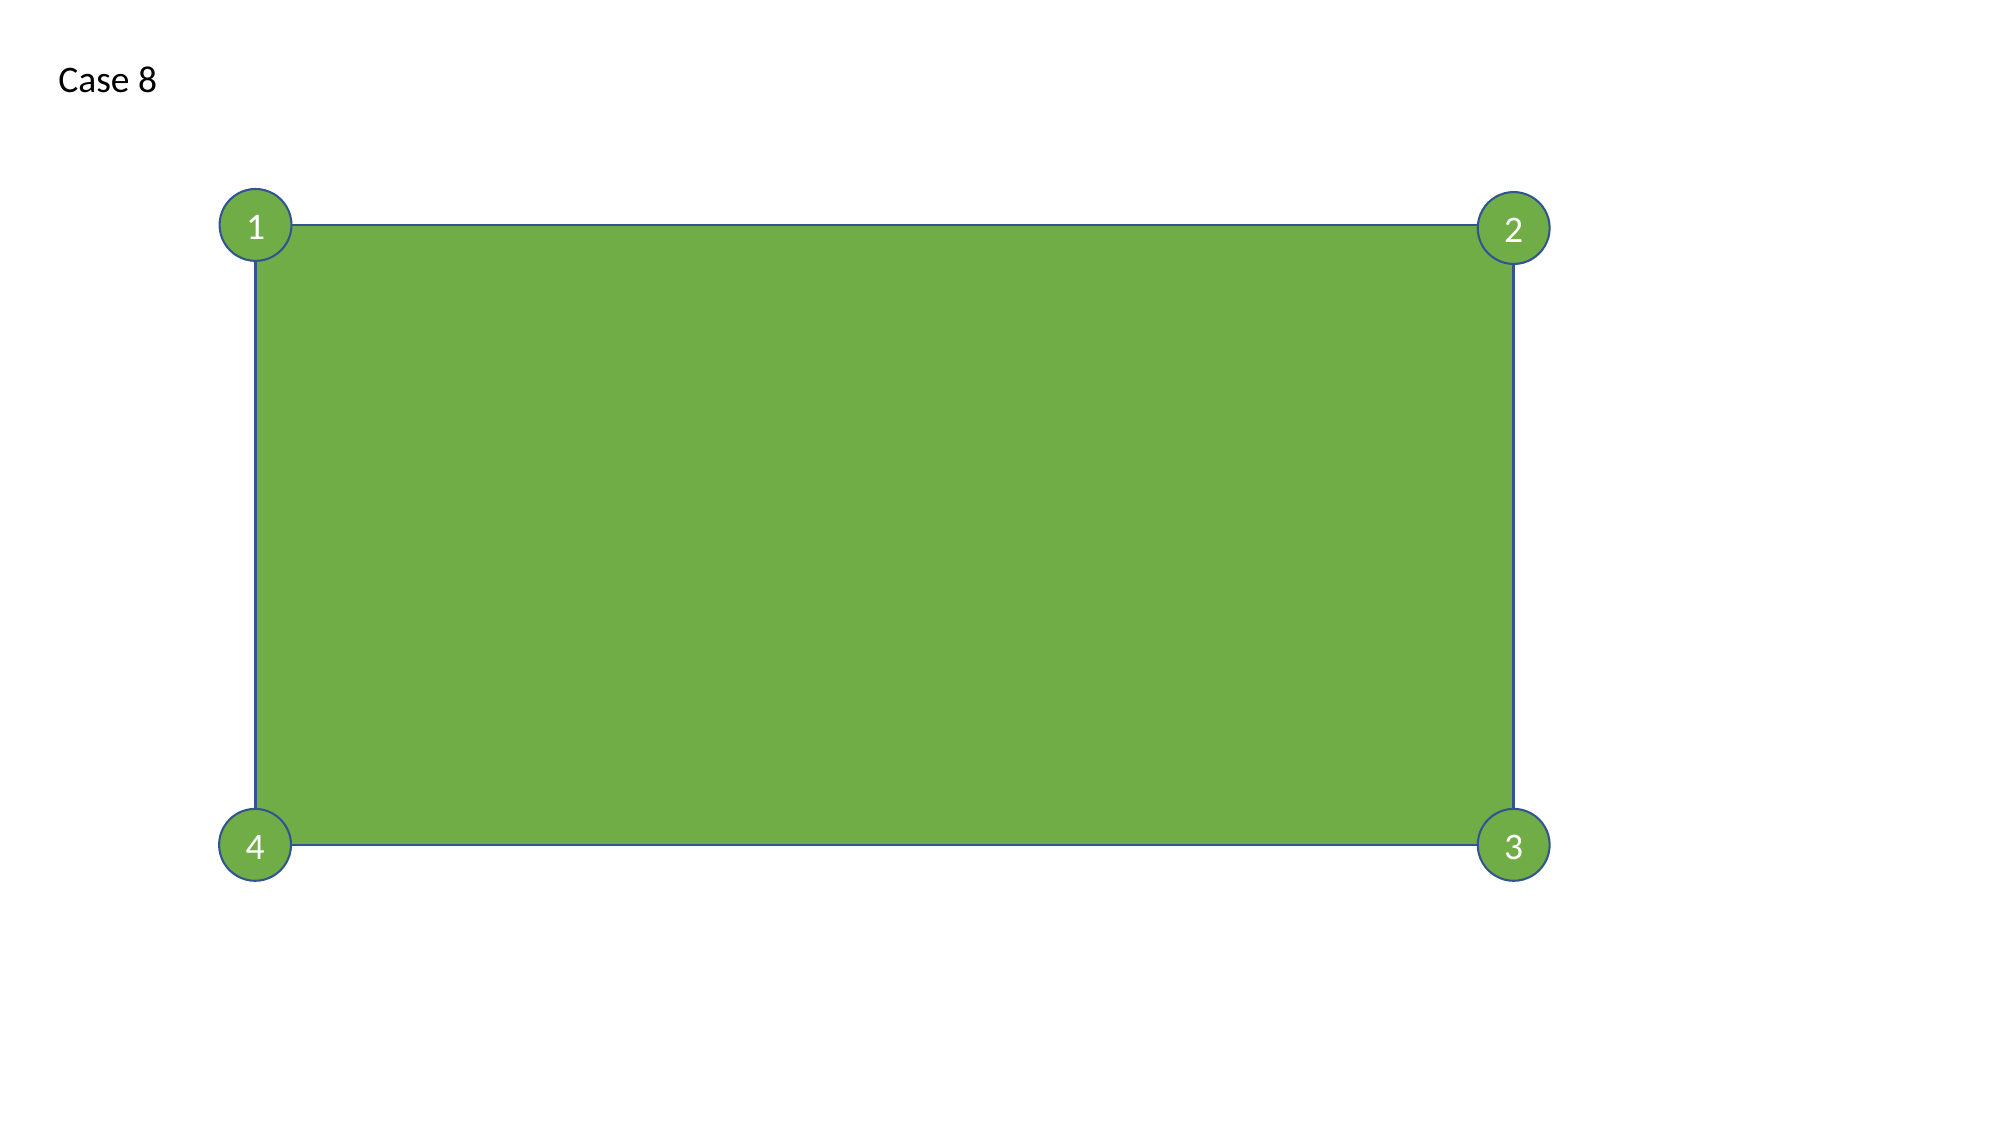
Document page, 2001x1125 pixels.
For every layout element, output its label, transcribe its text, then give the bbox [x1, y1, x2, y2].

text_box 3 [1476, 807, 1551, 882]
text_box 2 [1476, 191, 1551, 266]
text_box 1 [218, 187, 293, 262]
text_box [254, 224, 1514, 846]
text_box Case 8 [43, 47, 173, 108]
text_box 4 [218, 807, 293, 882]
